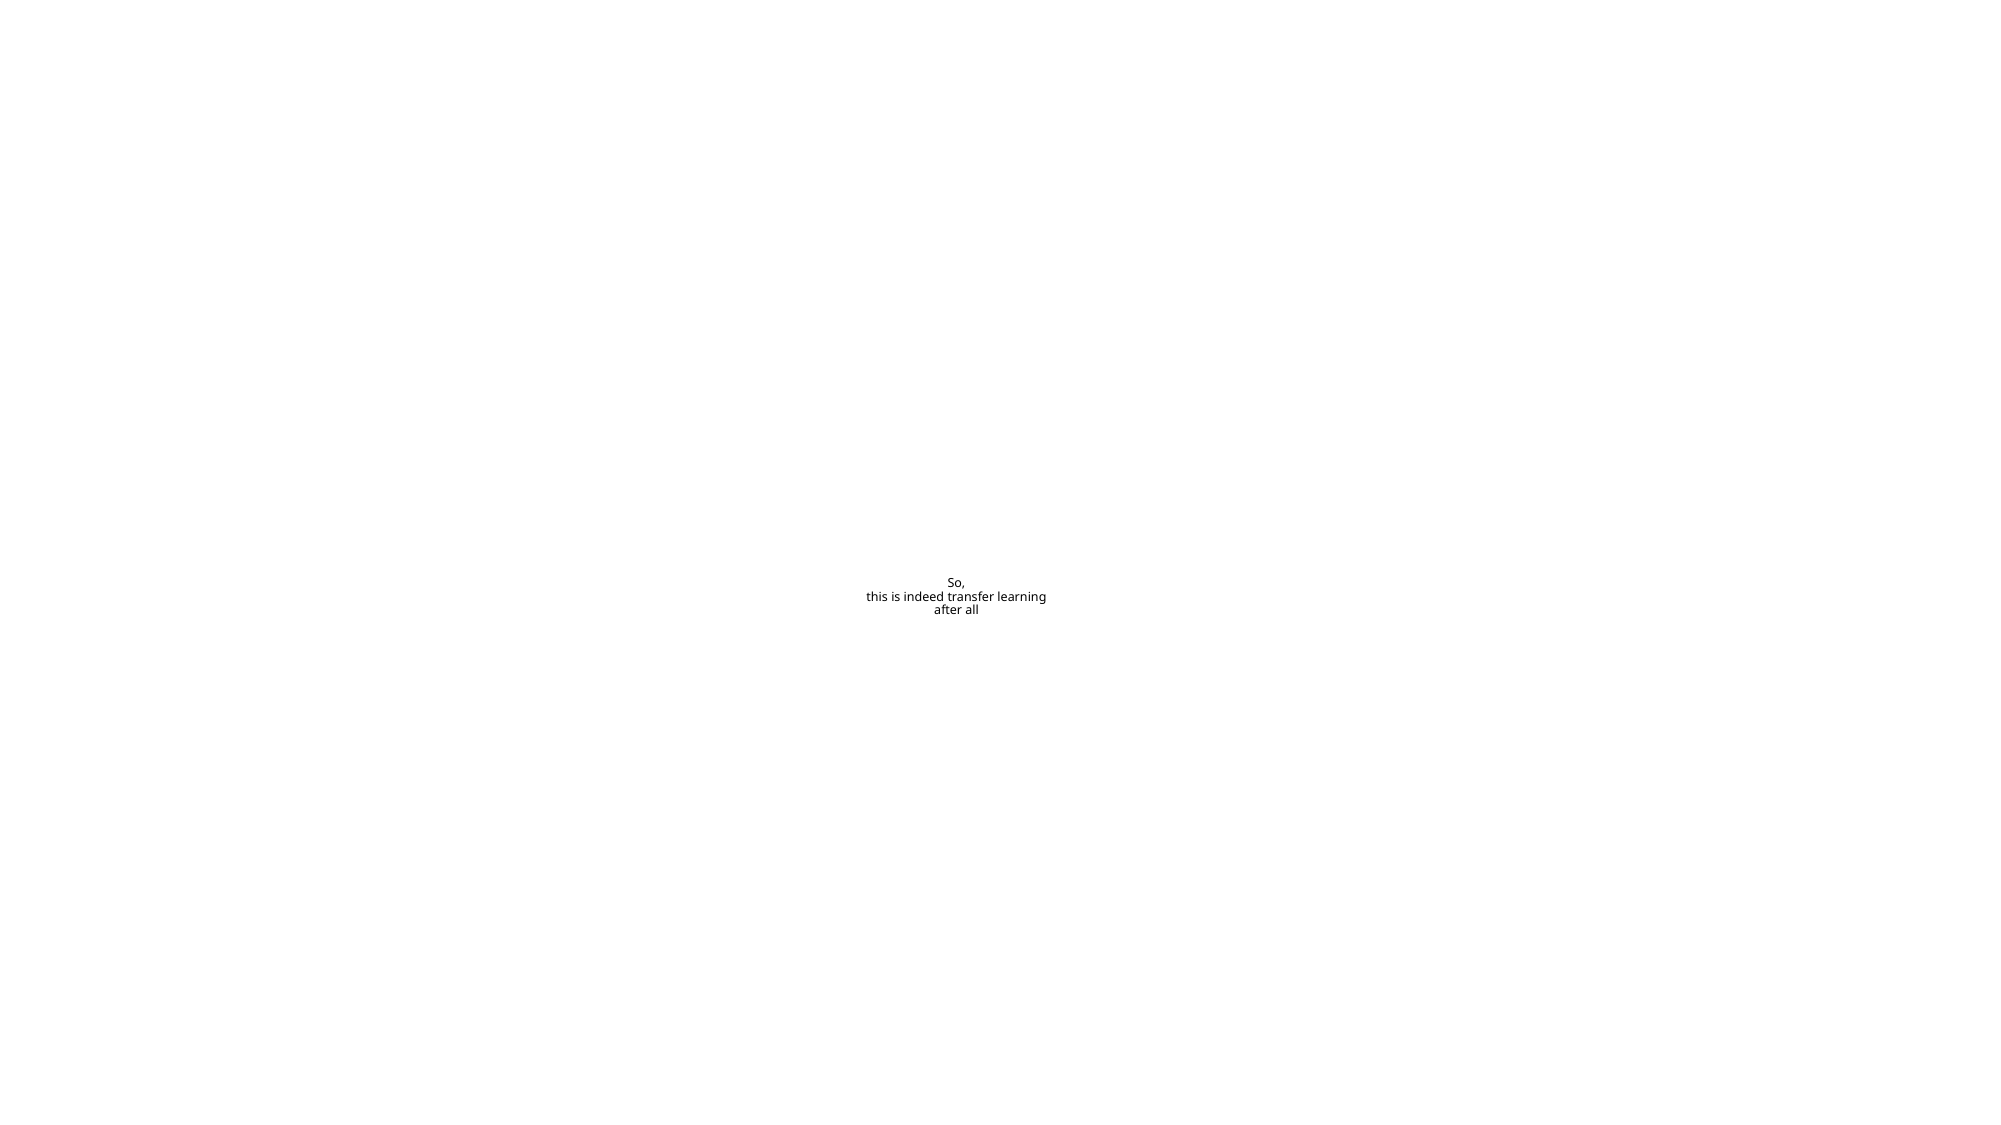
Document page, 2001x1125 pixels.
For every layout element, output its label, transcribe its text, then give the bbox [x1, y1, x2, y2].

title So, this is indeed transfer learning after all [111, 432, 1802, 625]
